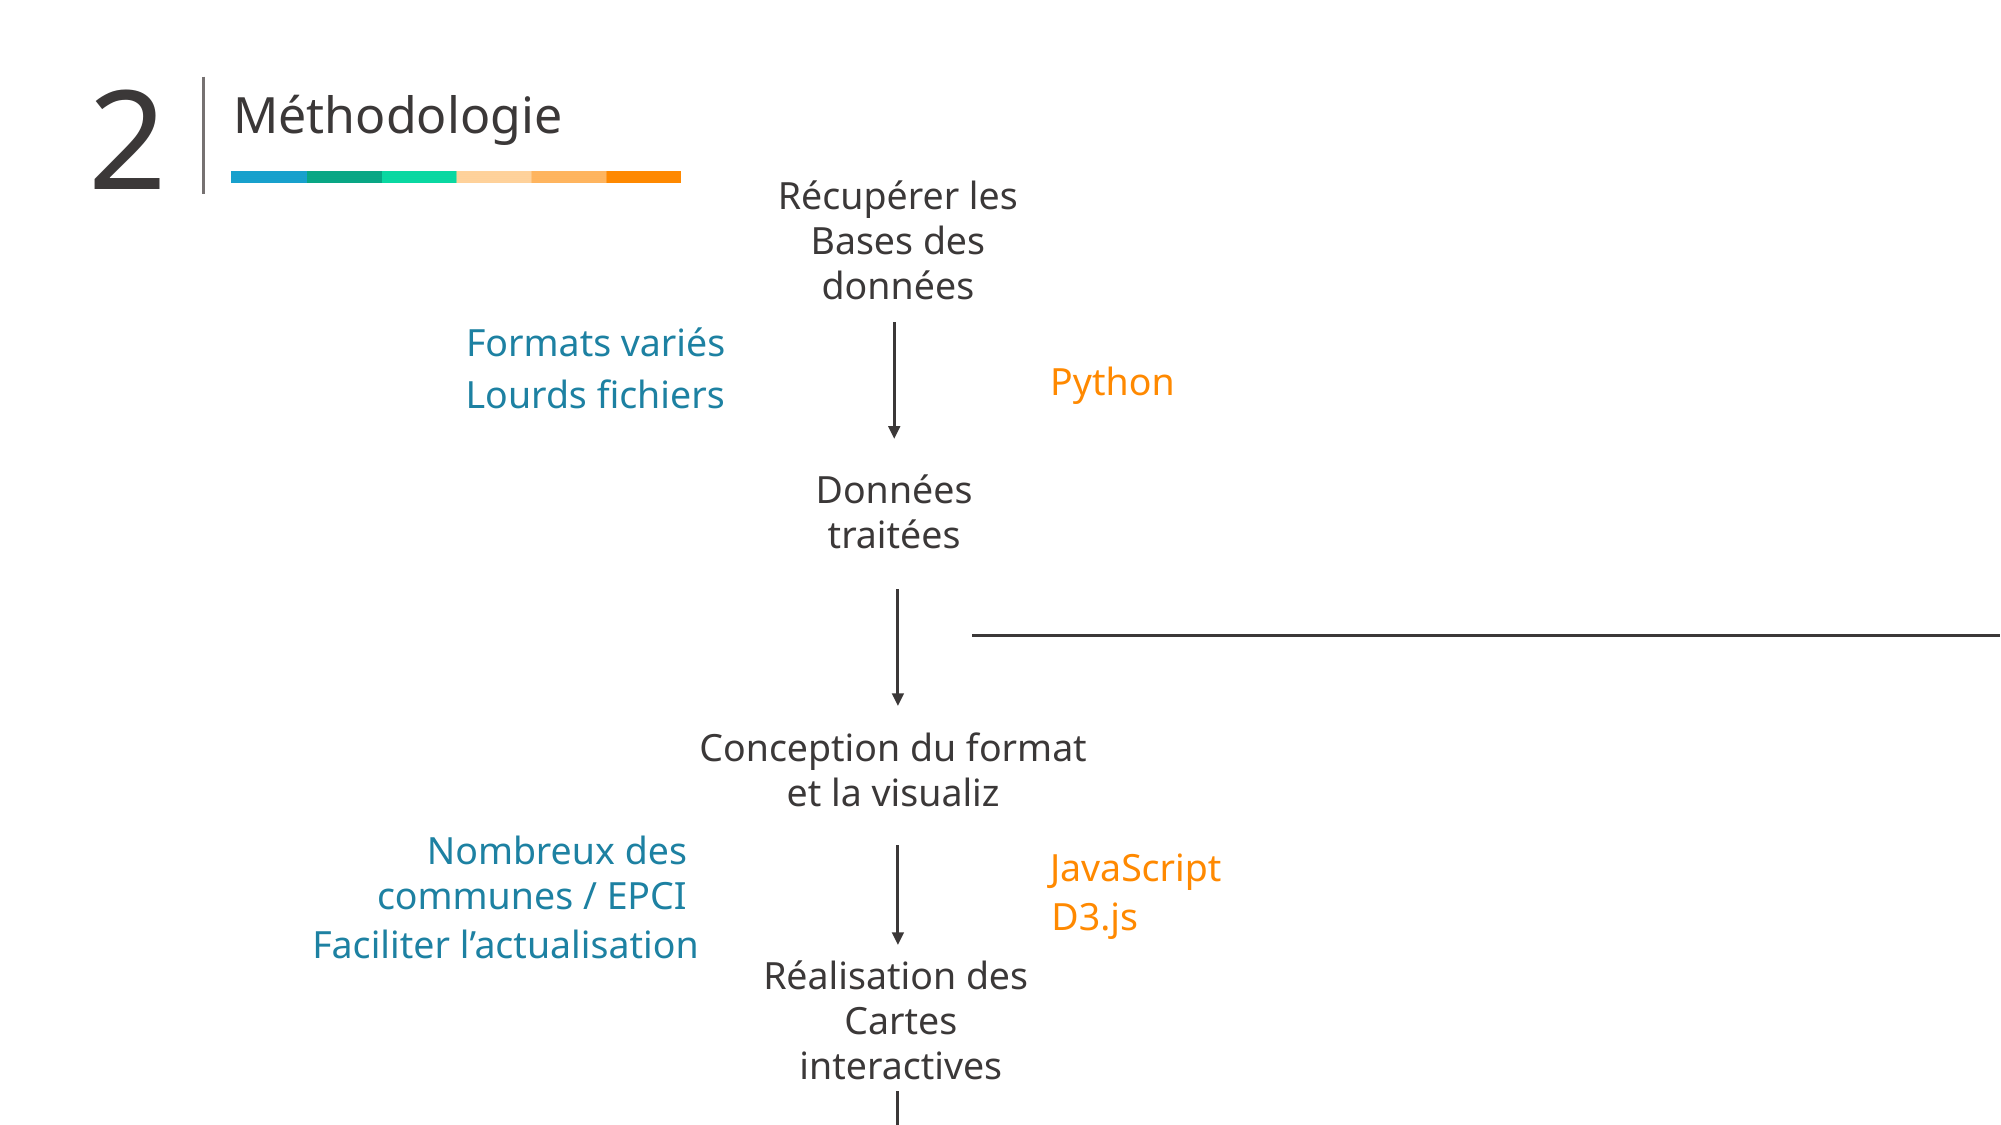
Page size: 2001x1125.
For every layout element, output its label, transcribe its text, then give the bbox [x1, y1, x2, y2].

text_box Nombreux des communes / EPCI [362, 819, 702, 913]
text_box Formats variés [451, 311, 750, 372]
text_box Python [1035, 350, 1190, 410]
text_box Lourds fichiers [450, 363, 740, 424]
text_box 2 [74, 44, 188, 224]
text_box JavaScript [1035, 836, 1237, 896]
text_box D3.js [1036, 885, 1153, 946]
text_box Méthodologie [218, 76, 694, 152]
picture [231, 171, 681, 183]
text_box Récupérer les Bases des données [740, 164, 1056, 315]
text_box Conception du format et la visualiz [680, 716, 1106, 822]
text_box Réalisation des Cartes interactives [737, 944, 1064, 1095]
text_box Faciliter l’actualisation [297, 913, 714, 974]
text_box Données traitées [780, 458, 1008, 564]
